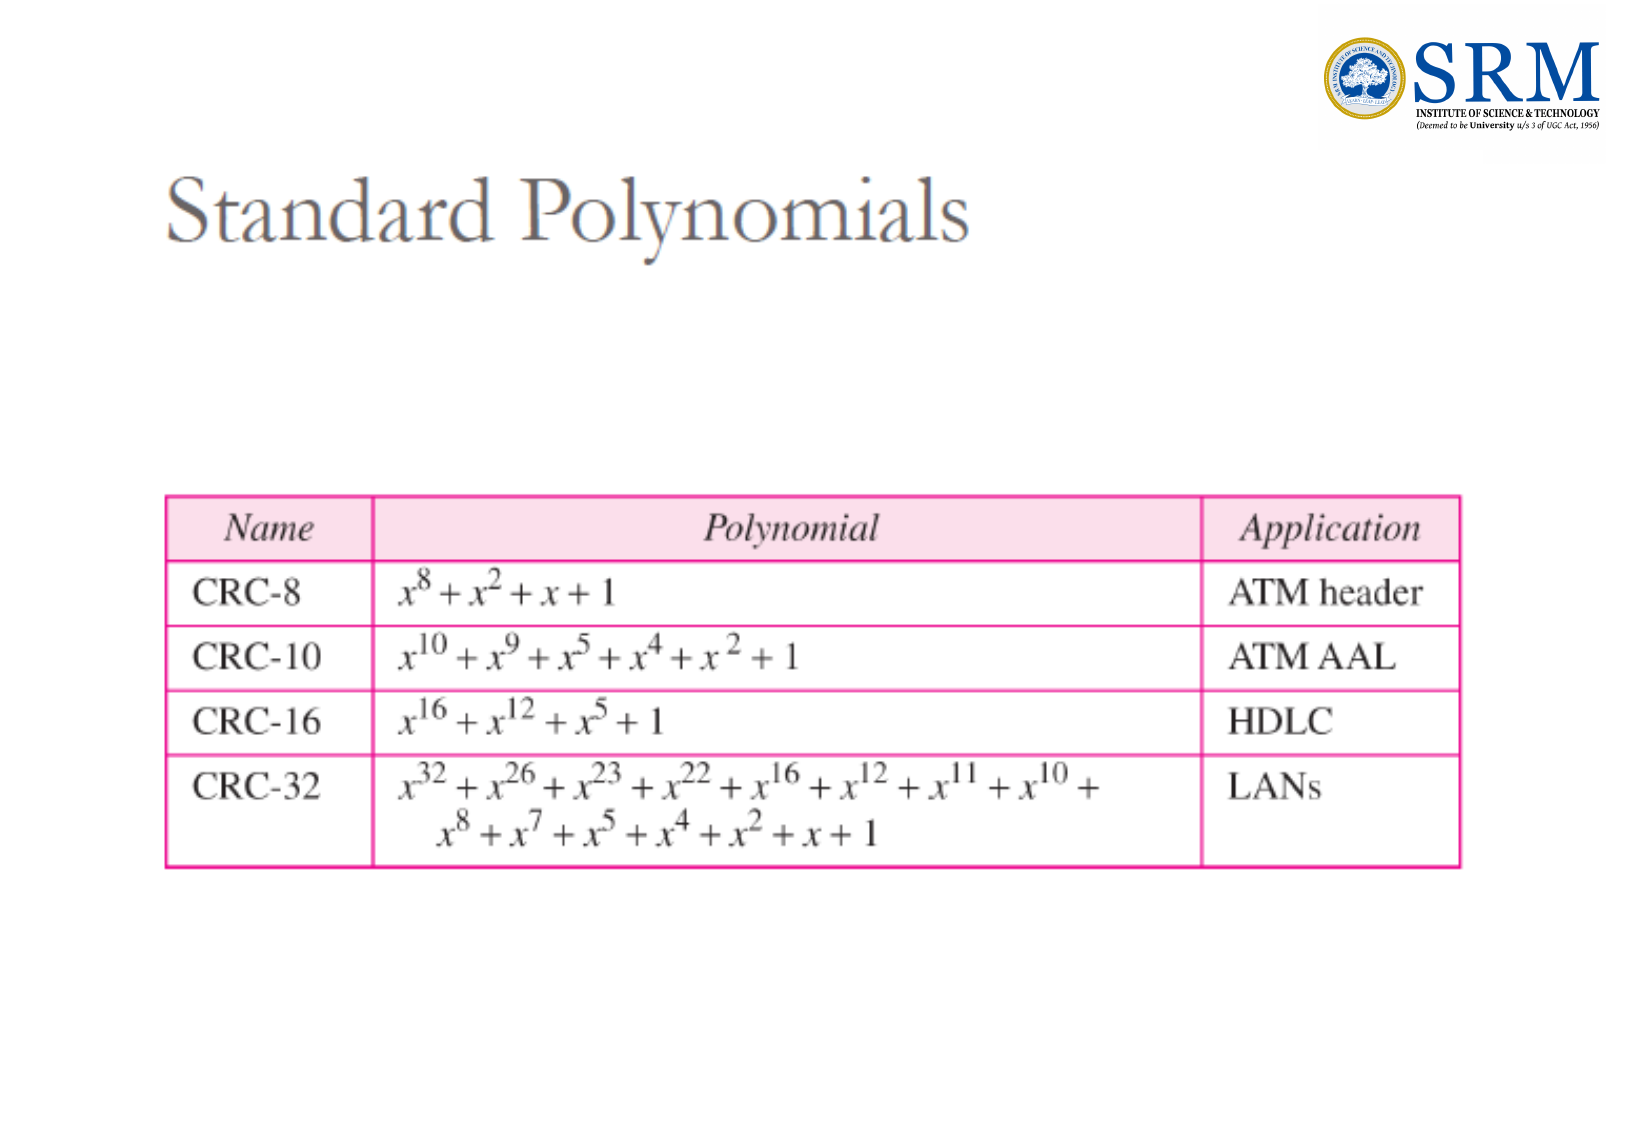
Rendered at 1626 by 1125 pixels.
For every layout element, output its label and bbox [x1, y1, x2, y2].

picture [95, 4, 1606, 1001]
